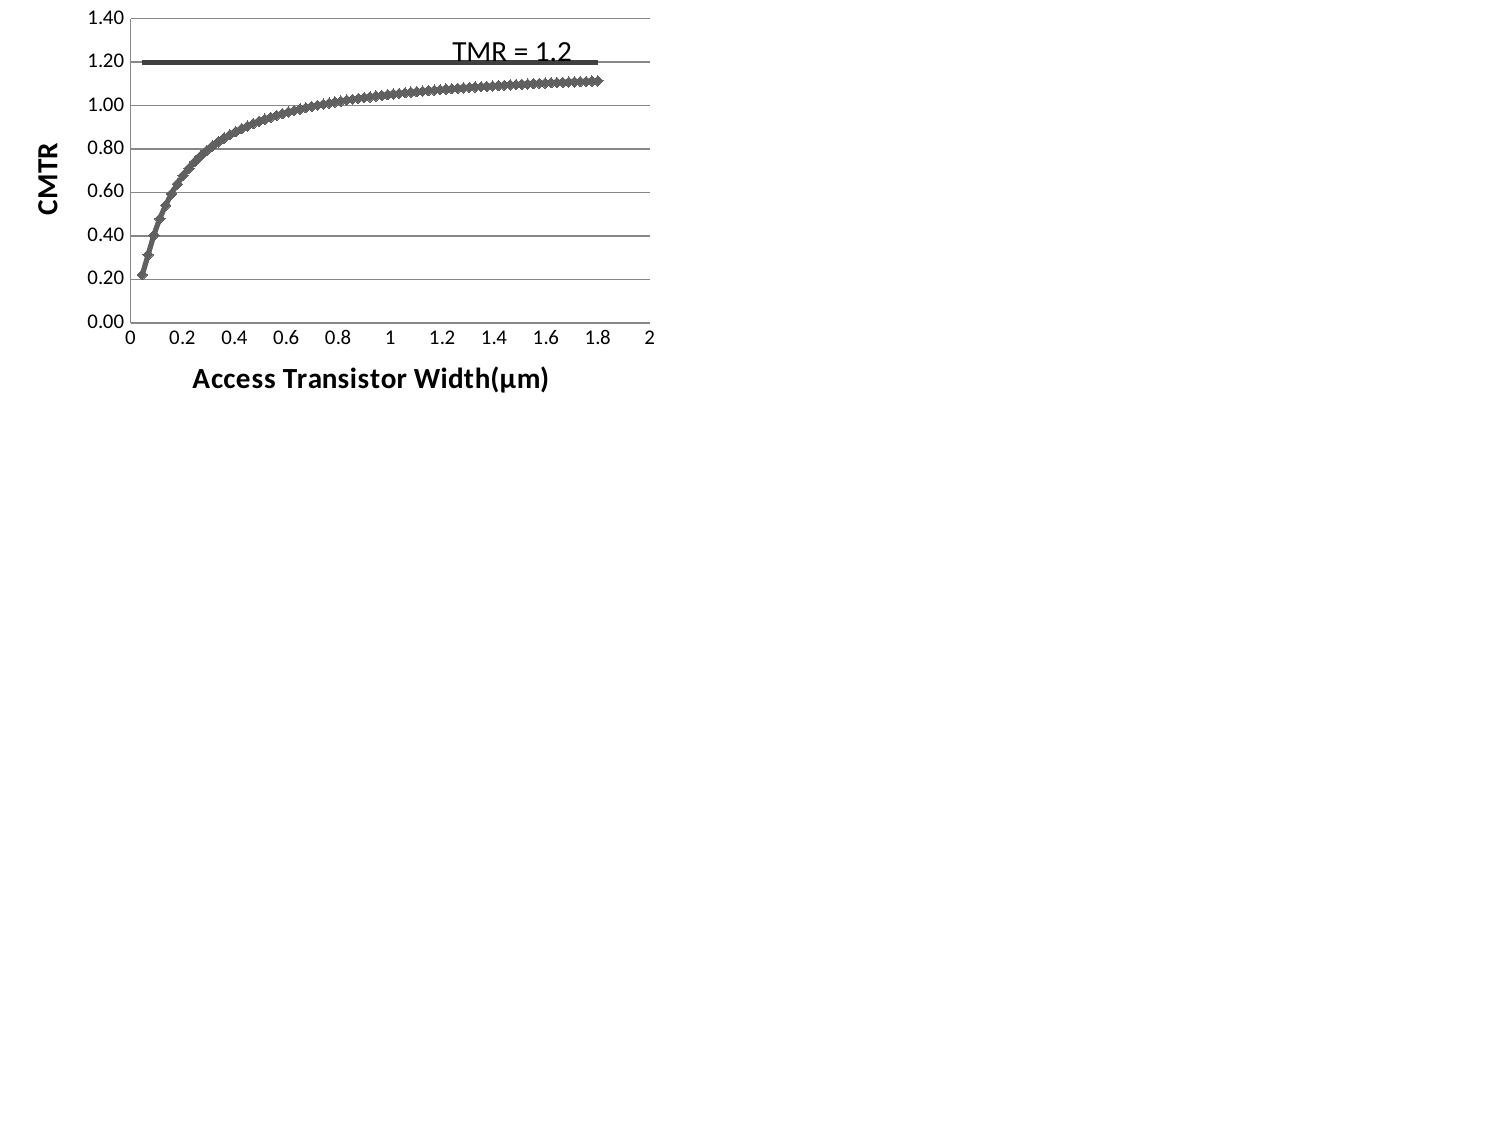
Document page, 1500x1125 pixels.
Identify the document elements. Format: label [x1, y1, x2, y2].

chart [0, 0, 669, 430]
